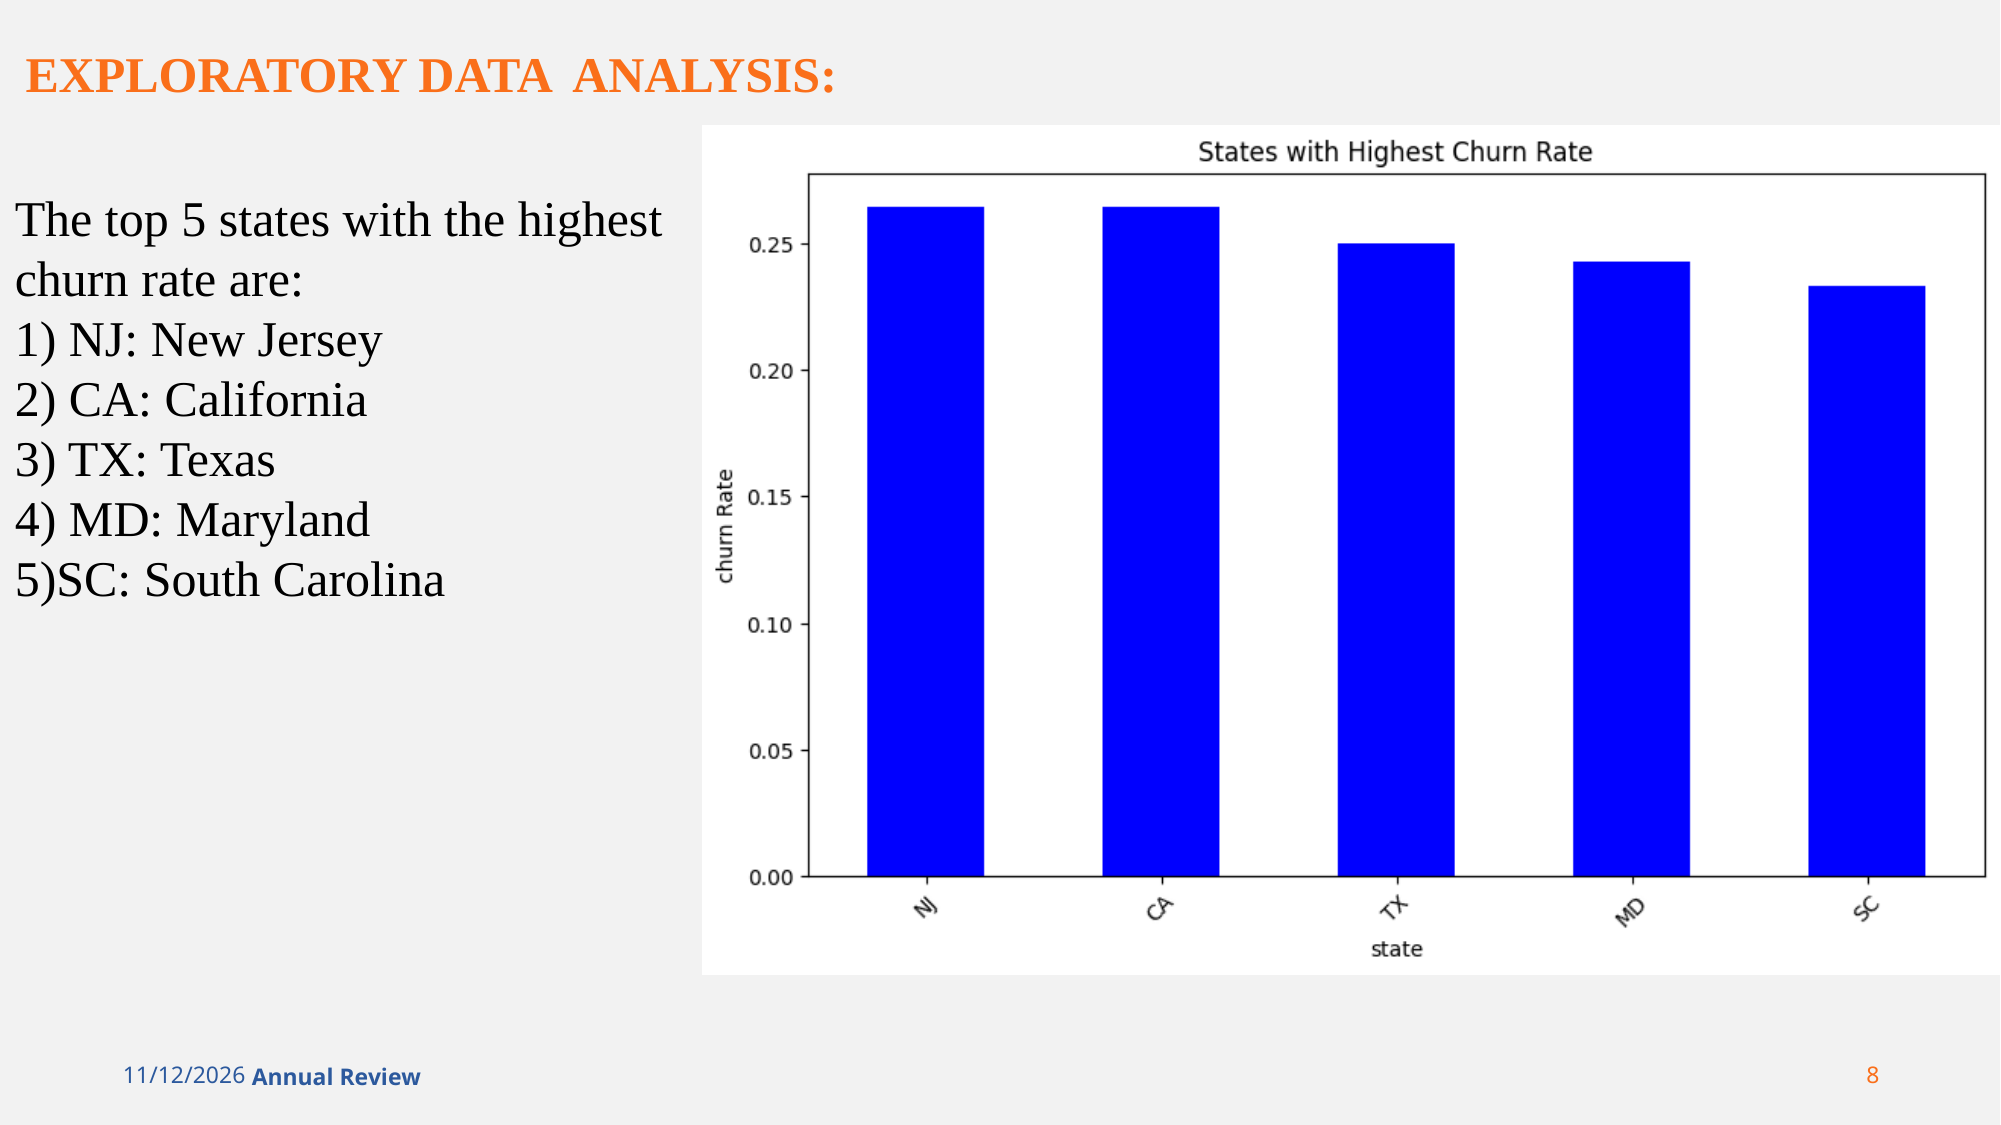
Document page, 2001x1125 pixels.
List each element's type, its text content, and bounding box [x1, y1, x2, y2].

picture [702, 125, 2000, 975]
title EXPLORATORY DATA ANALYSIS: [0, 18, 863, 134]
text_box The top 5 states with the highest churn rate are: 1) NJ: New Jersey 2) CA: California 3) TX: Texas 4) MD: Maryland 5)SC: South Carolina [0, 179, 702, 614]
